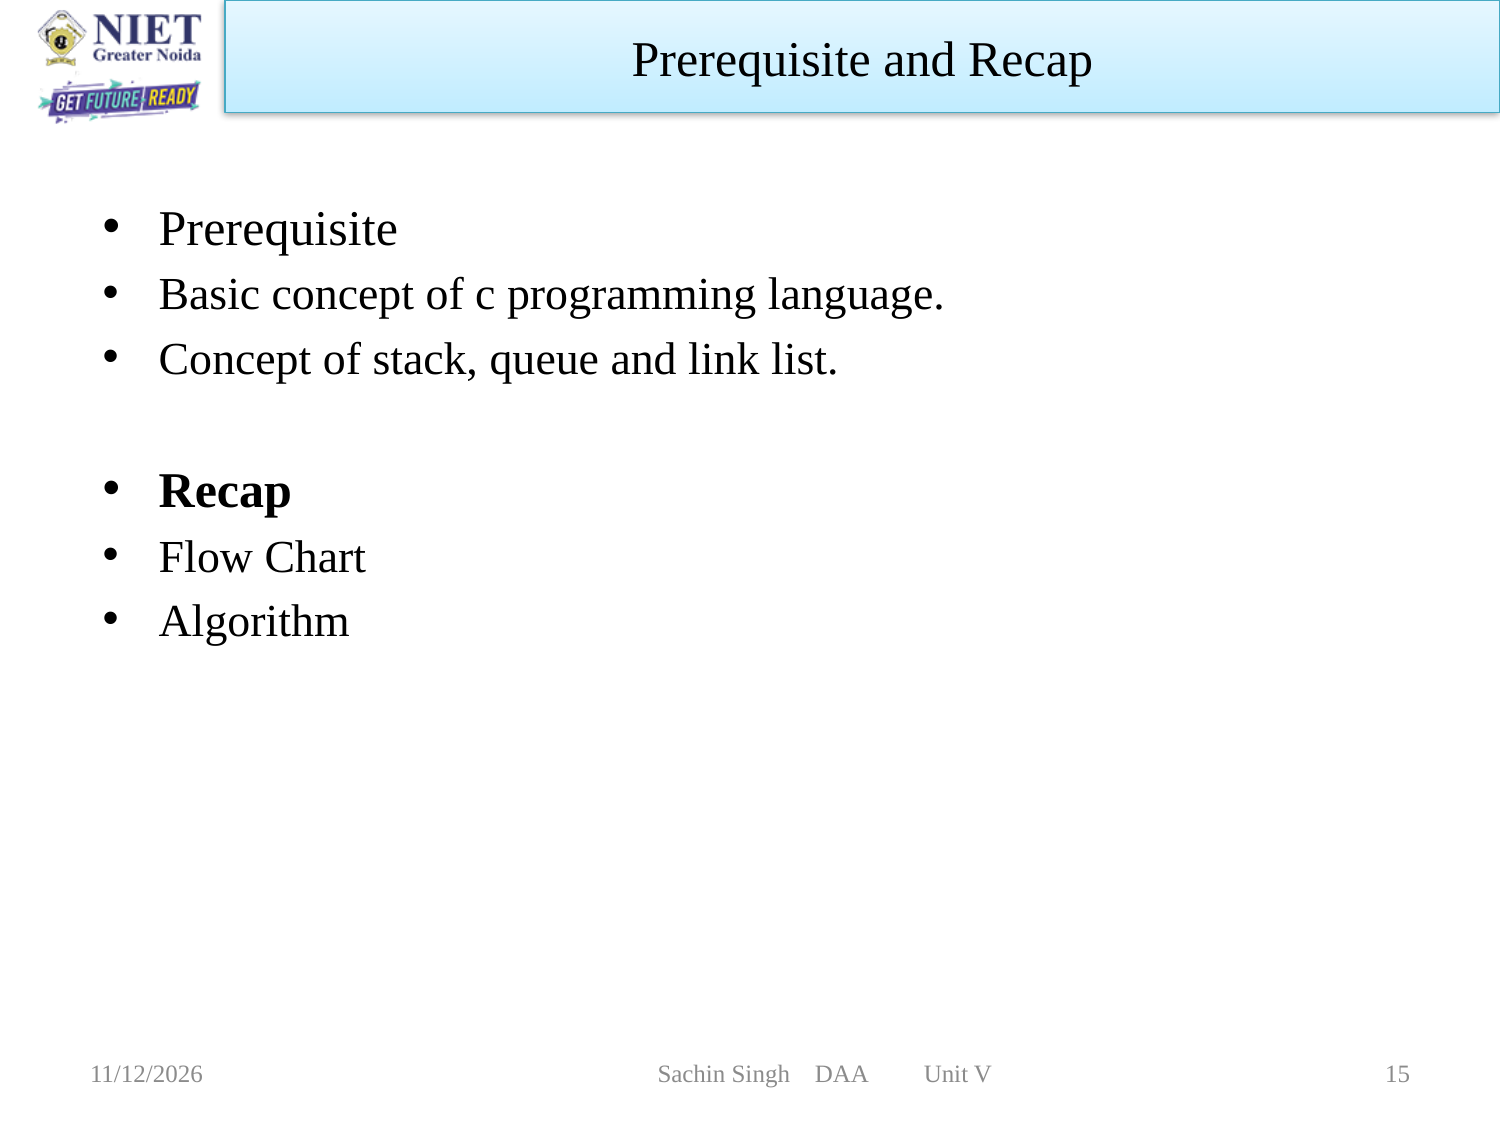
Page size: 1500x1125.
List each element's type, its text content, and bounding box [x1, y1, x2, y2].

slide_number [75, 1042, 412, 1103]
slide_number 15 [1074, 1042, 1425, 1103]
text_box Prerequisite and Recap [238, 0, 1500, 113]
picture [0, 0, 238, 135]
footer Sachin Singh DAA Unit V [412, 1042, 1074, 1103]
list Prerequisite Basic concept of c programming language. Concept of stack, queue and link list. Recap Flow Chart Algorithm [87, 187, 1438, 930]
